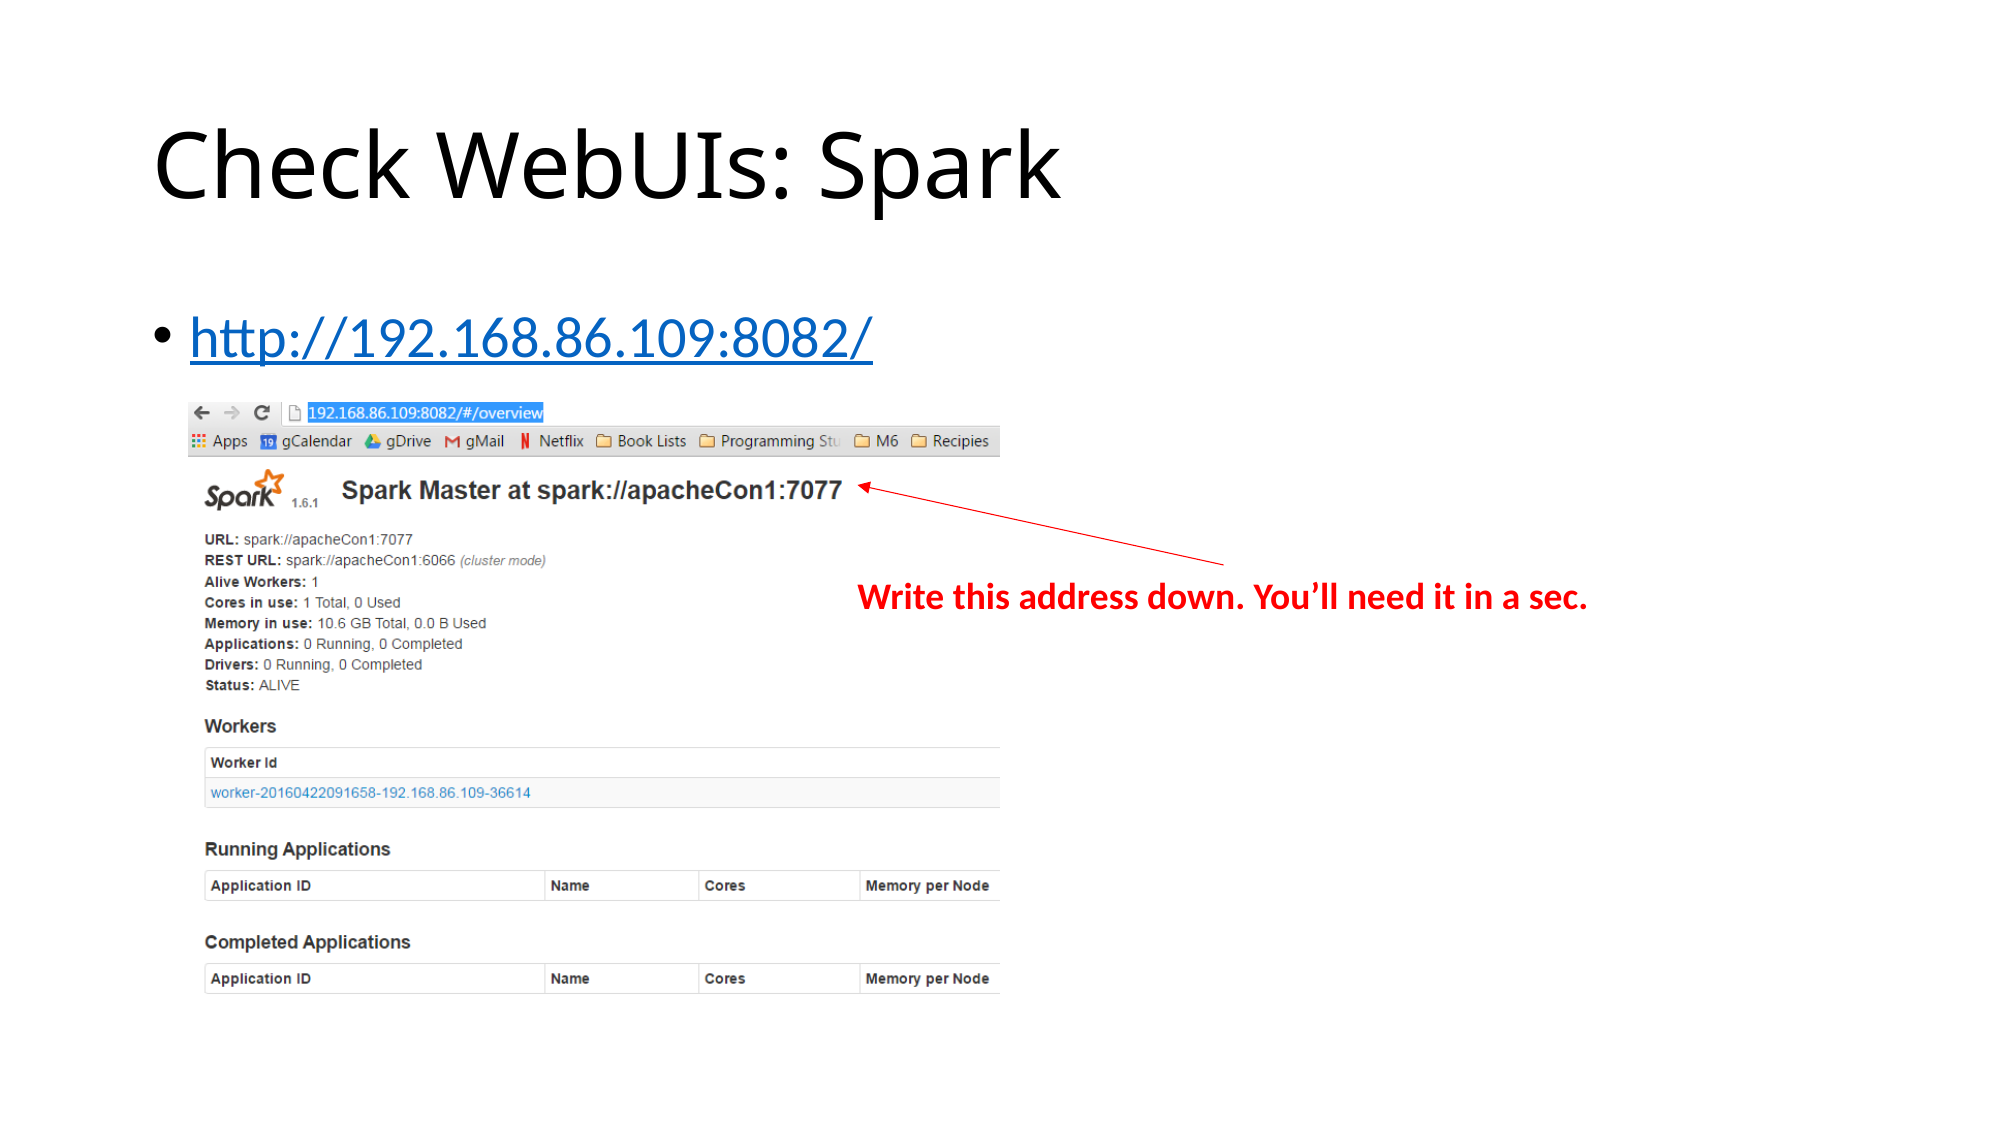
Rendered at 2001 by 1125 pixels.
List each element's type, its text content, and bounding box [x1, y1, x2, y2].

picture [188, 402, 1000, 1087]
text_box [857, 484, 1224, 566]
title Check WebUIs: Spark [137, 59, 1863, 278]
text_box Write this address down. You’ll need it in a sec. [1000, 564, 1605, 625]
list http://192.168.86.109:8082/ [137, 299, 1863, 1014]
